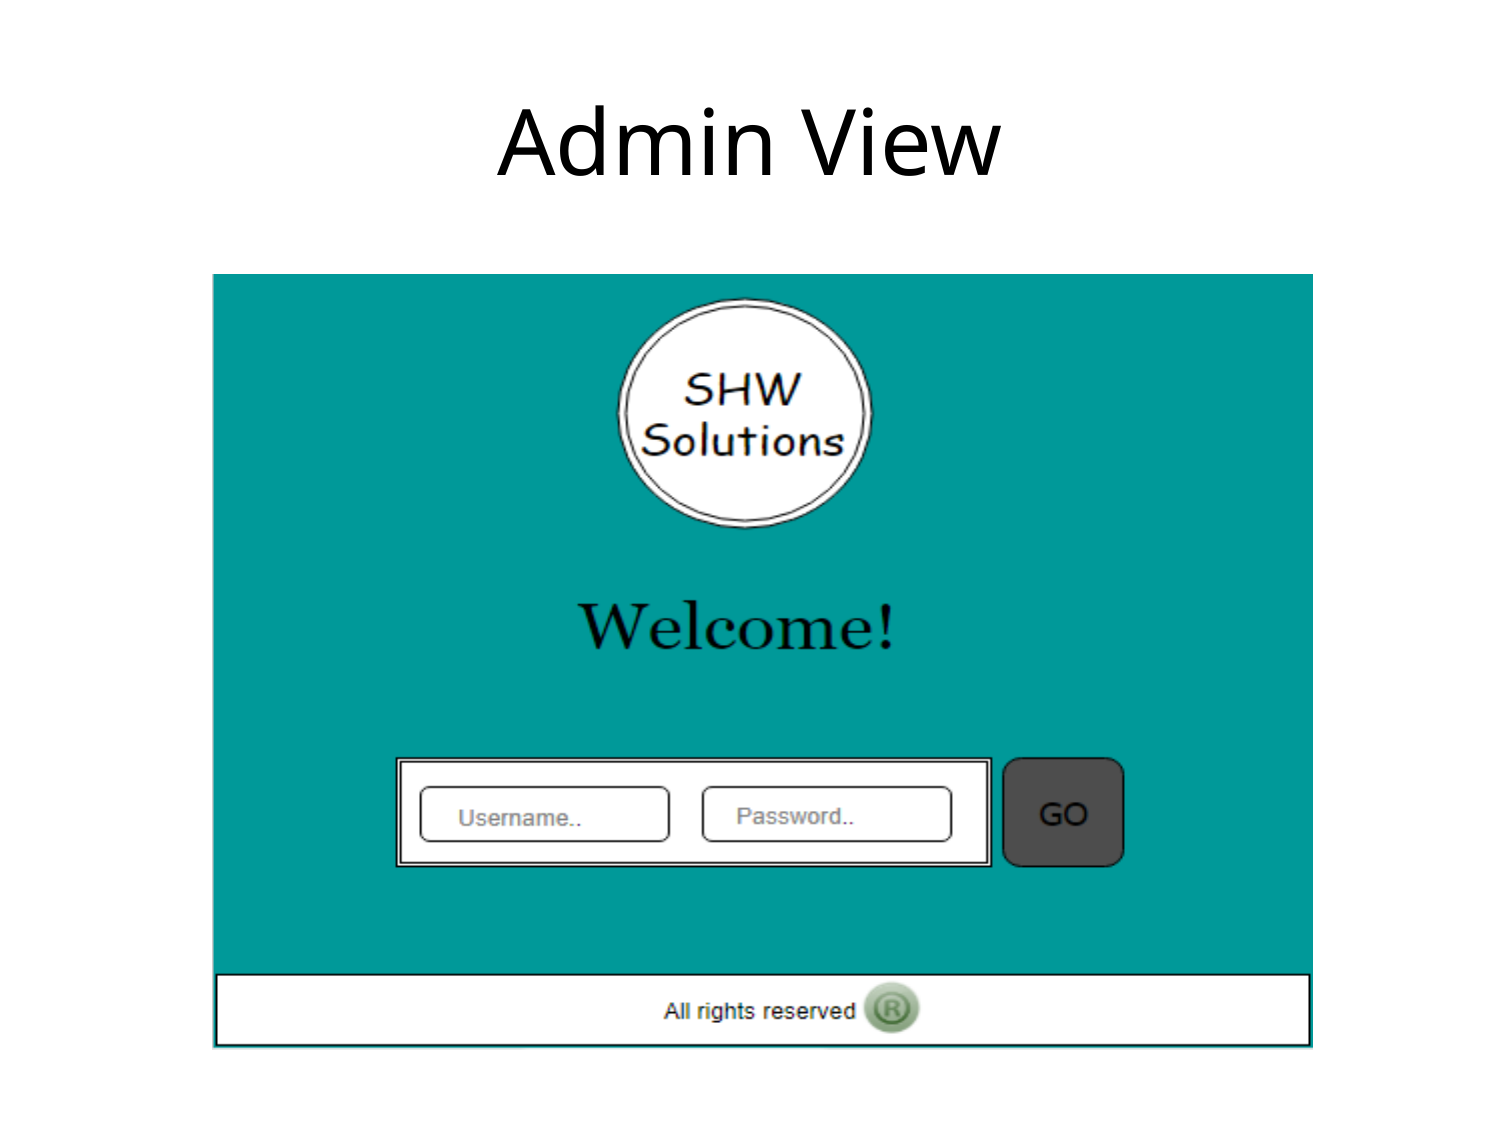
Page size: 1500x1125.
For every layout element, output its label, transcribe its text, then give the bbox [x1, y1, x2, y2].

title Admin View [75, 45, 1425, 233]
picture [212, 274, 1313, 1051]
